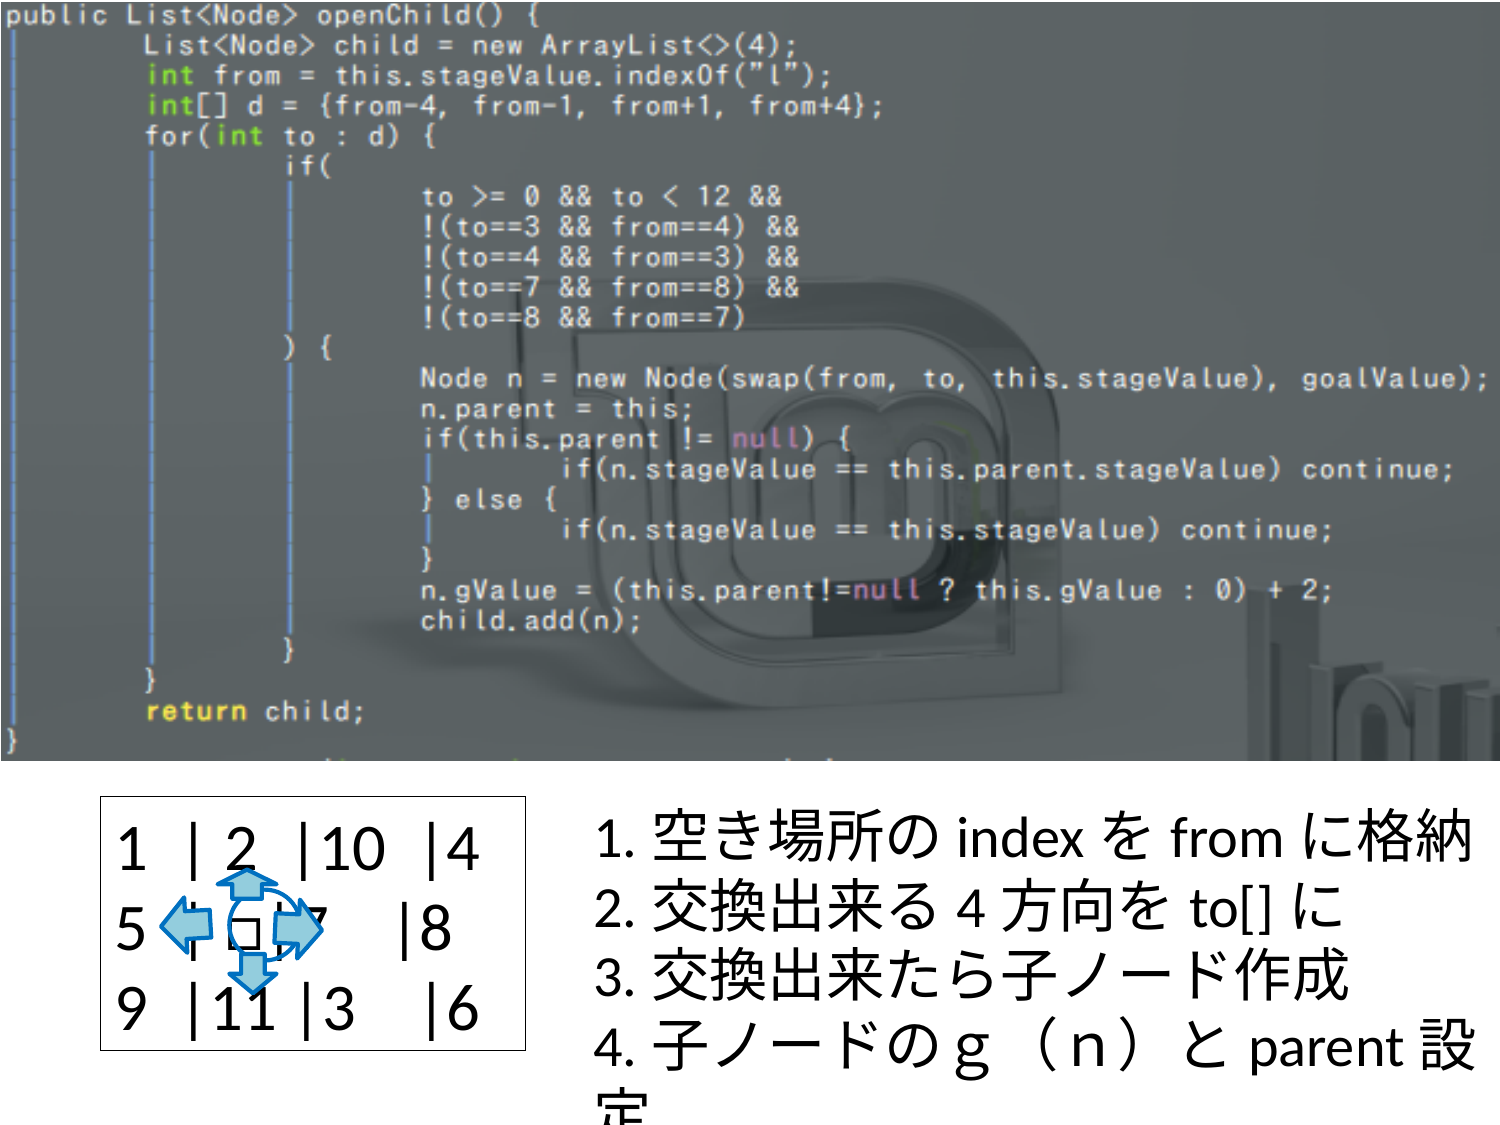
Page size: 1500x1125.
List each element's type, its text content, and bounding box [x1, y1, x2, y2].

text_box [159, 895, 214, 955]
text_box [272, 897, 324, 961]
text_box [227, 887, 297, 963]
text_box [227, 951, 279, 995]
text_box [215, 867, 279, 901]
picture [1, 1, 1500, 761]
text_box 1 | 2 |10 |4 5 | □|7 |8 9 |11 |3 |6 [100, 796, 526, 1051]
text_box 1.空き場所のindexをfromに格納 2.交換出来る4方向をto[]に 3.交換出来たら子ノード作成 4.子ノードのｇ（ｎ）とparent設定 [578, 791, 1500, 1125]
